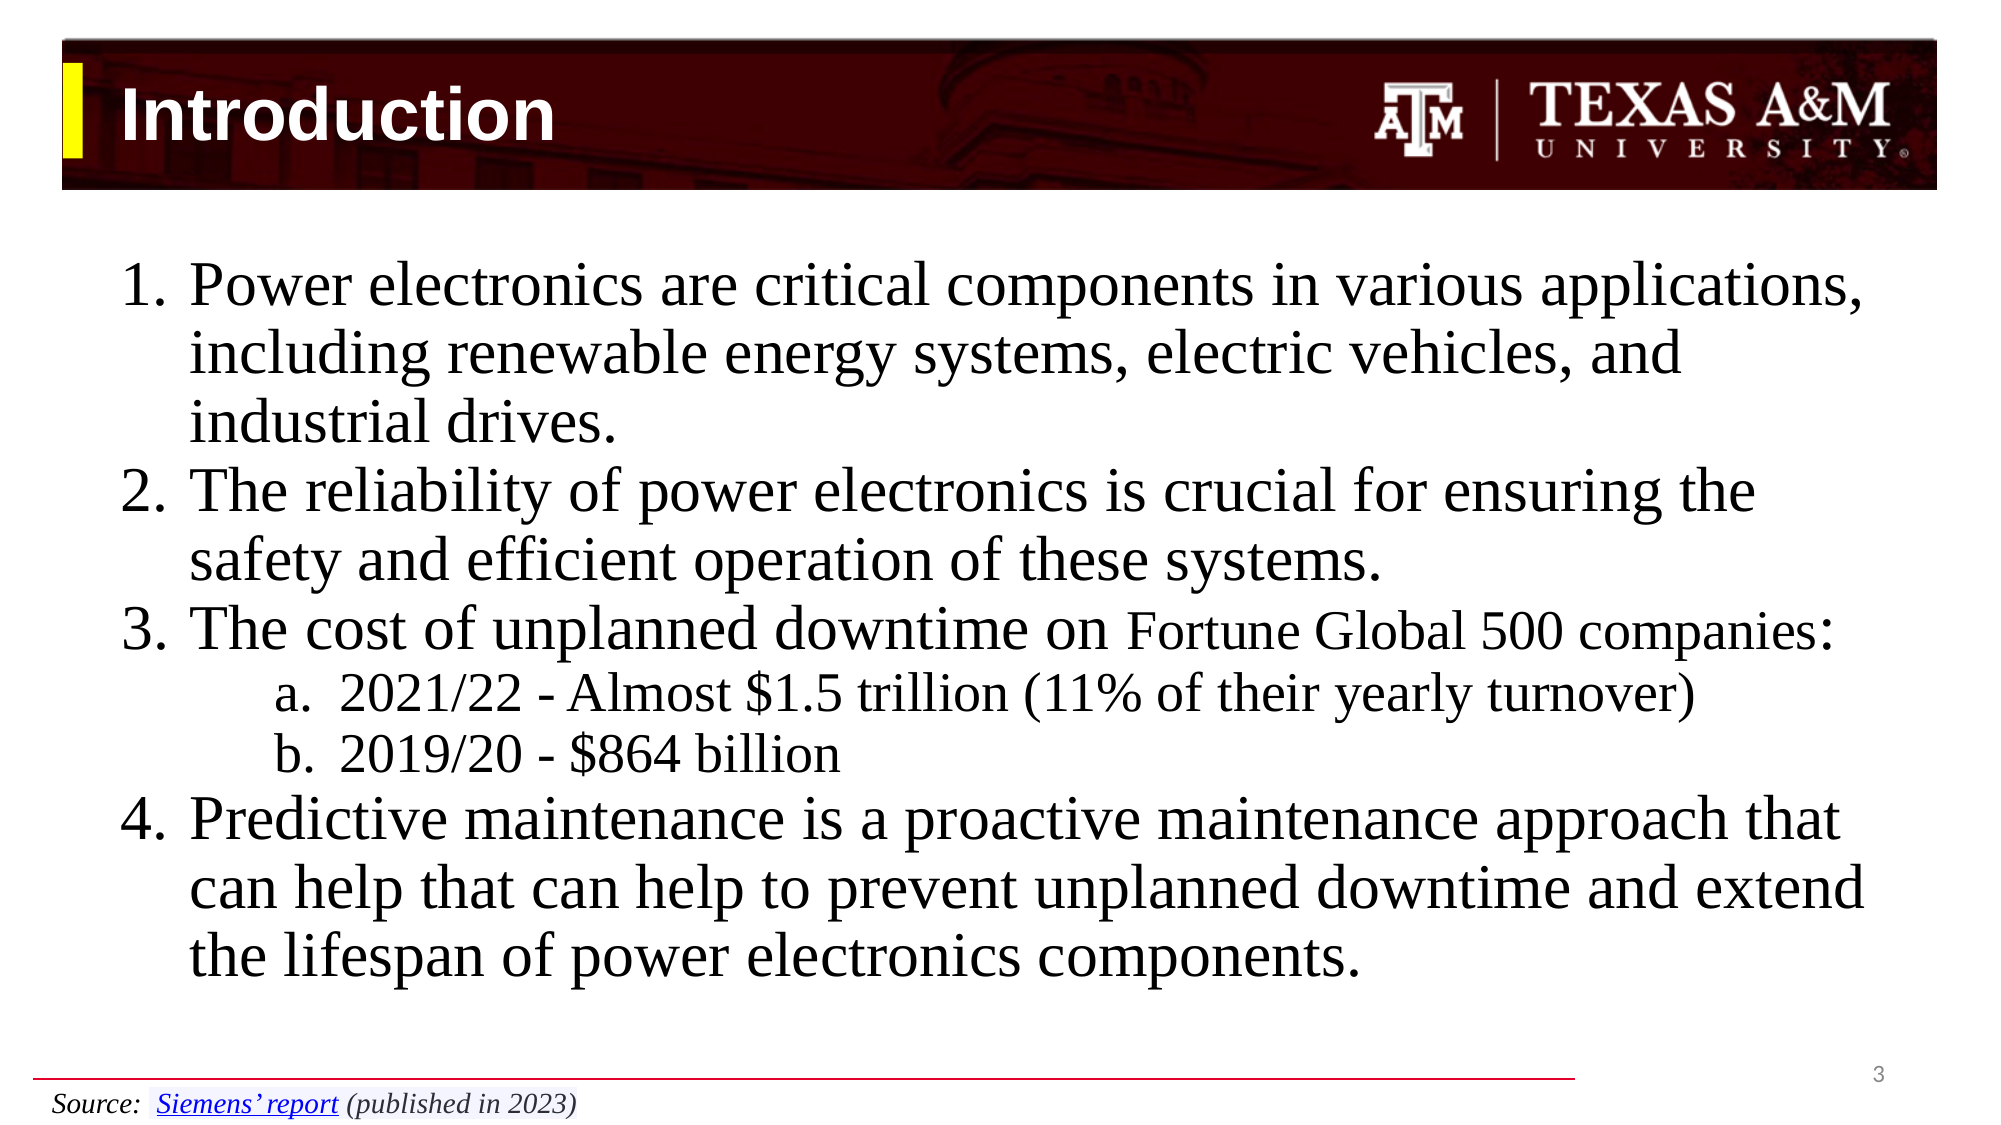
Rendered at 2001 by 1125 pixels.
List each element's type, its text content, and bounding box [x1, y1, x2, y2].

picture [62, 37, 105, 190]
list Power electronics are critical components in various applications, including renewable energy systems, electric vehicles, and industrial drives. The reliability of power electronics is crucial for ensuring the safety and efficient operation of these systems. The cost of unplanned downtime on Fortune Global 500 companies: 2021/22 - Almost $1.5 trillion (11% of their yearly turnover) 2019/20 - $864 billion Predictive maintenance is a proactive maintenance approach that can help that can help to prevent unplanned downtime and extend the lifespan of power electronics components. [99, 242, 1900, 1005]
slide_number 3 [1433, 1042, 1900, 1103]
picture [1367, 37, 1937, 190]
title Introduction [105, 16, 1367, 205]
text_box Source: Siemens’ report (published in 2023) [36, 1068, 1611, 1125]
